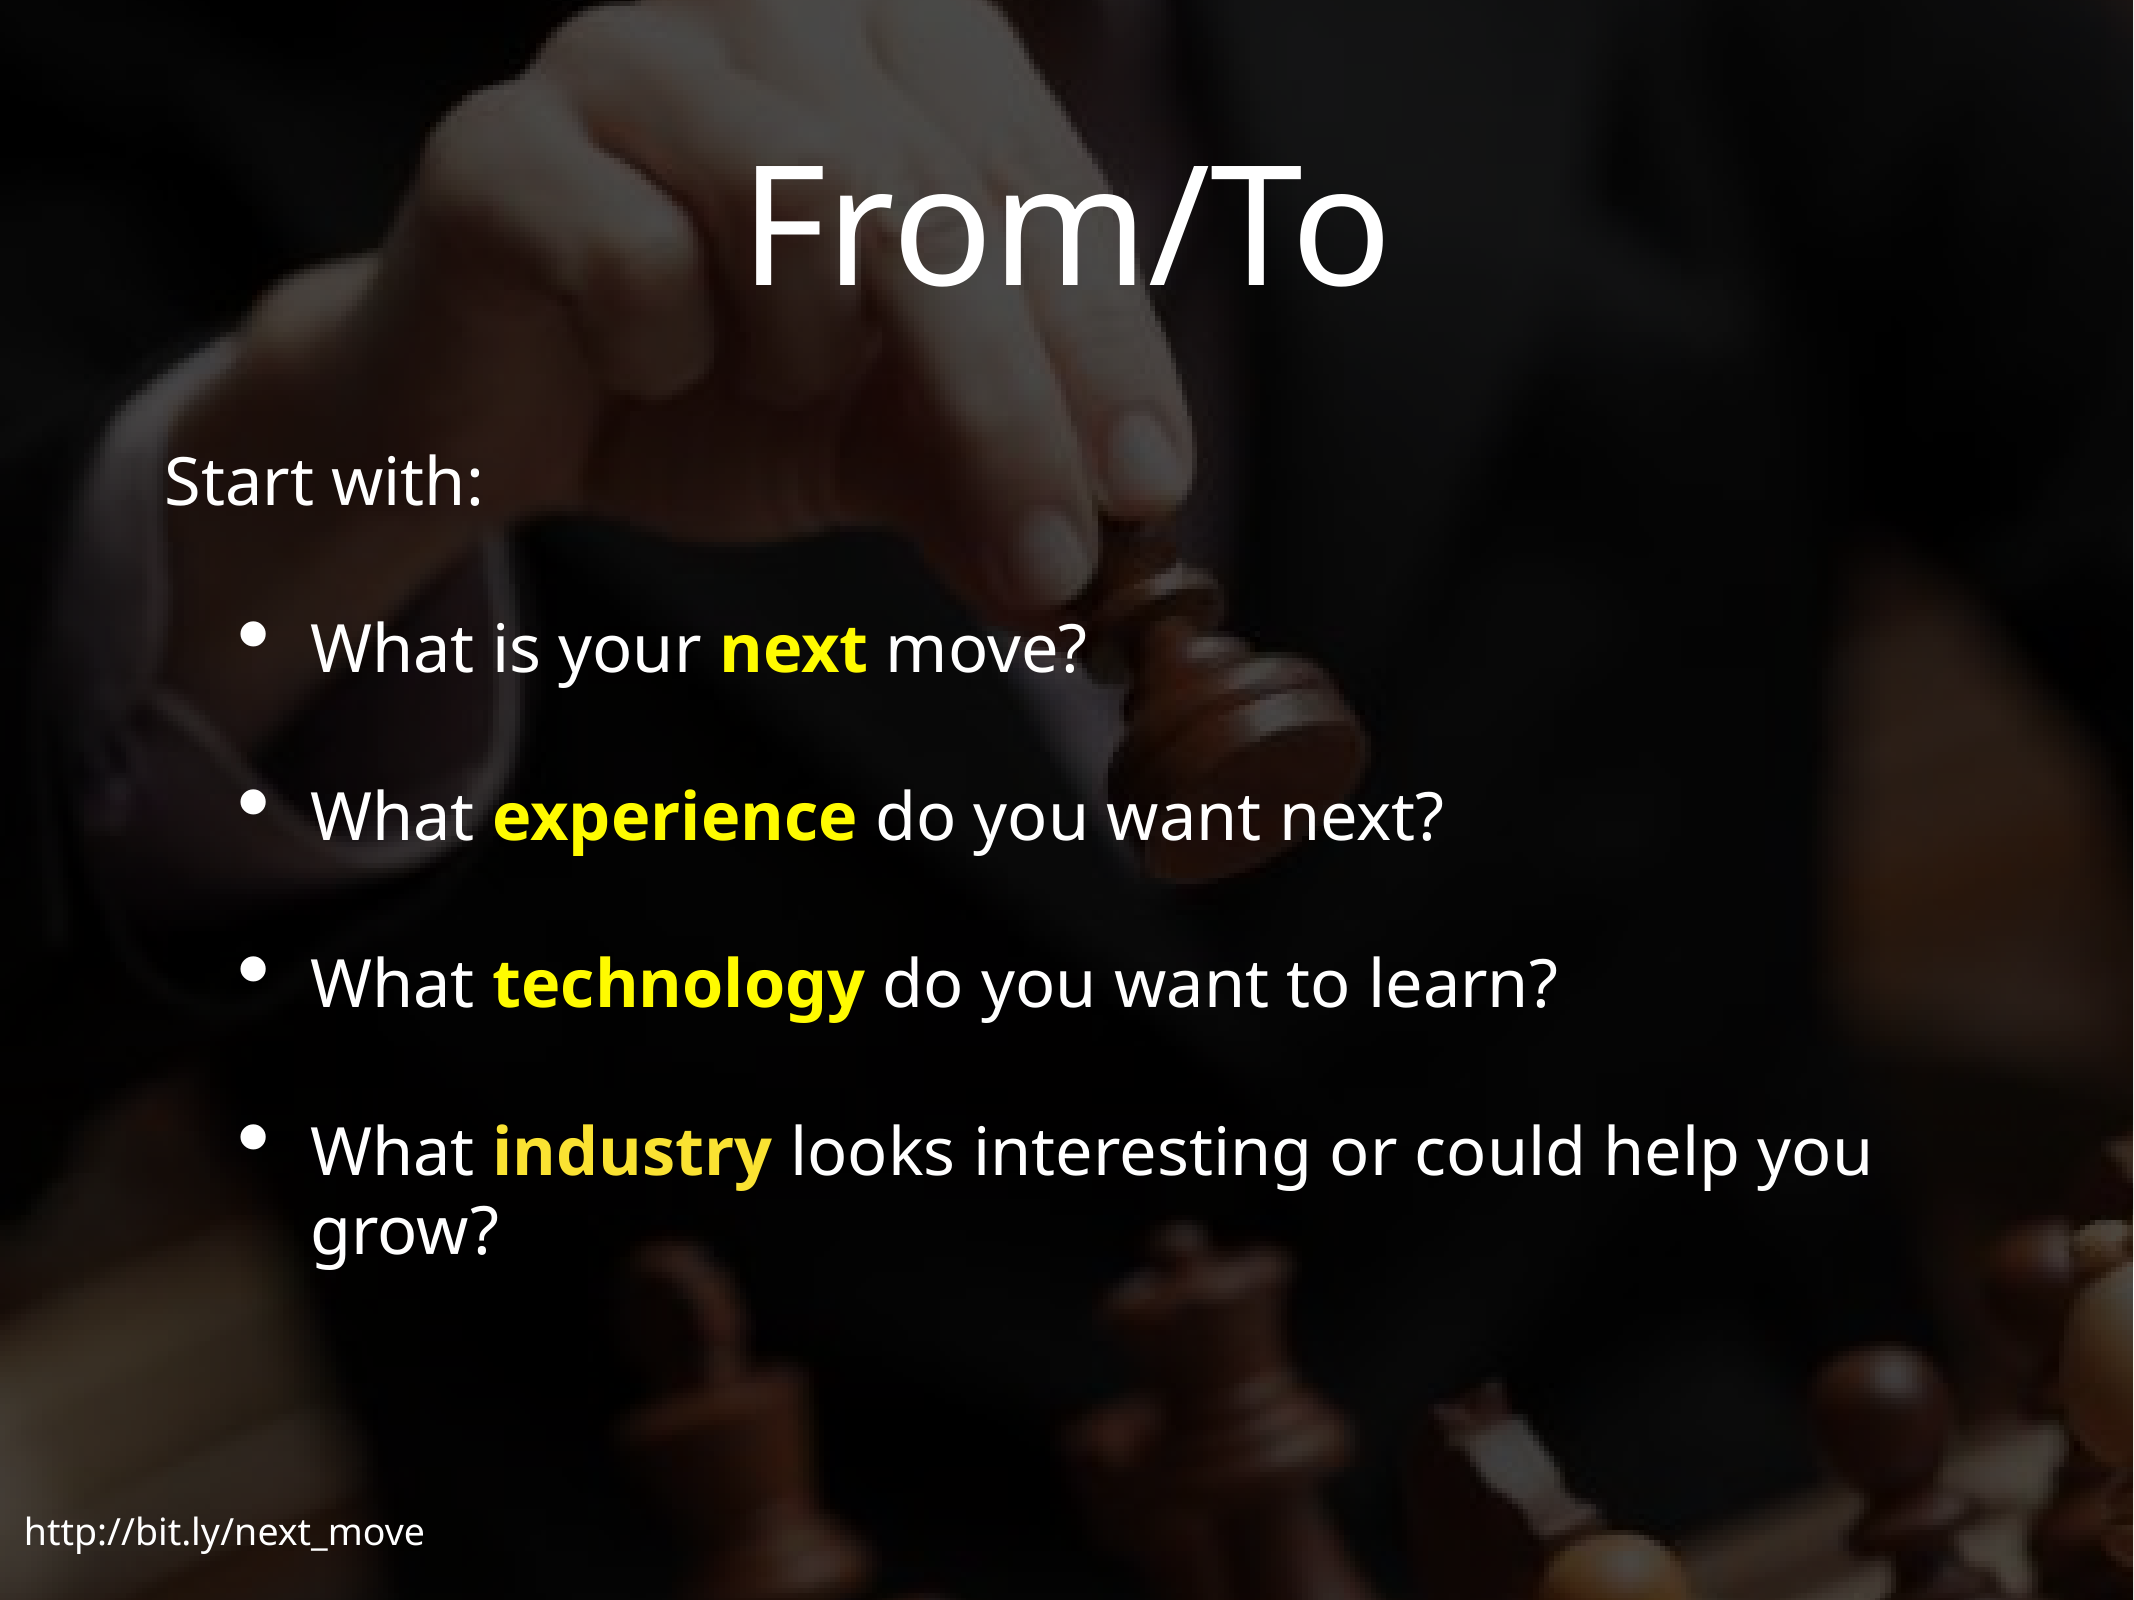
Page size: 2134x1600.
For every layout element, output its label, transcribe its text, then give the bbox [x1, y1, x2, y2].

title From/To [155, 41, 1978, 397]
picture [0, 0, 2133, 1600]
list Start with: What is your next move? What experience do you want next? What technology do you want to learn? What industry looks interesting or could help you grow? [155, 424, 1978, 1283]
